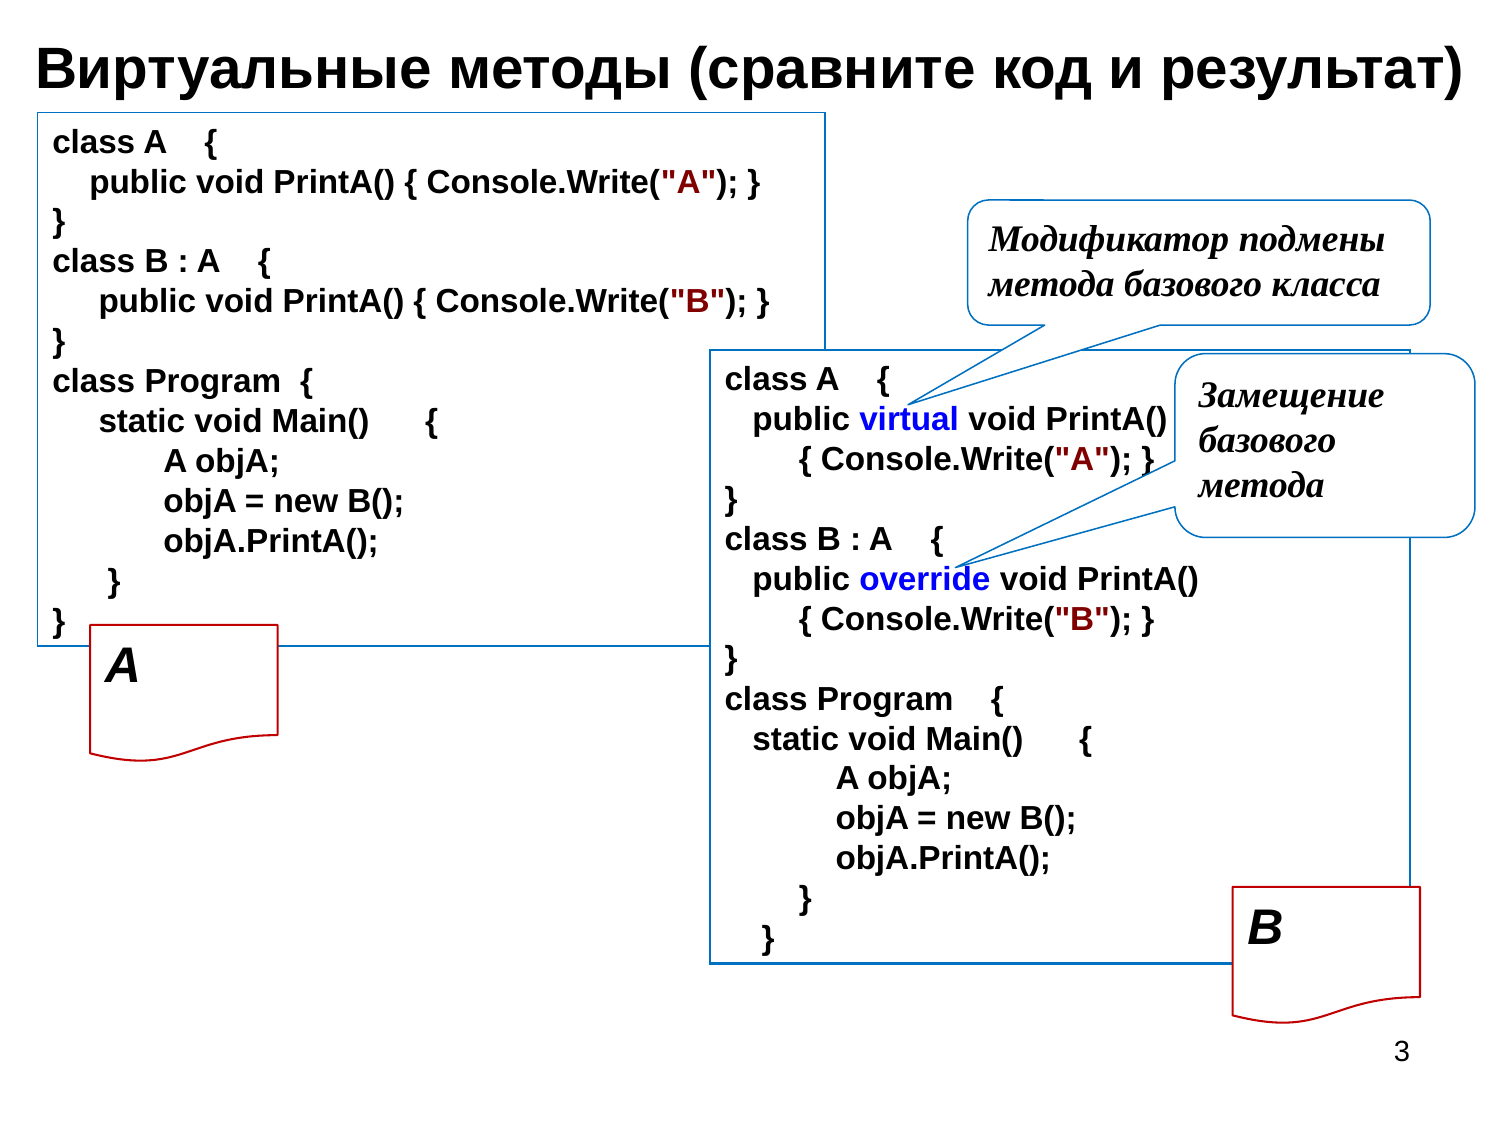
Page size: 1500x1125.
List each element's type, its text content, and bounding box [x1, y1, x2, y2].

title Виртуальные методы (сравните код и результат) [12, 24, 1488, 105]
slide_number 3 [1074, 1024, 1426, 1103]
text_box B [1232, 886, 1420, 1023]
text_box class A { public virtual void PrintA() { Console.Write("A"); } } class B : A { public override void PrintA() { Console.Write("B"); } } class Program { static void Main() { A objA; objA = new B(); objA.PrintA(); } } [709, 349, 1410, 964]
text_box Модификатор подмены метода базового класса [908, 199, 1431, 405]
text_box Замещение базового метода [955, 353, 1475, 568]
text_box class A { public void PrintA() { Console.Write("A"); } } class B : A { public void PrintA() { Console.Write("B"); } } class Program { static void Main() { A objA; objA = new B(); objA.PrintA(); } } [37, 112, 825, 647]
text_box A [90, 624, 278, 761]
